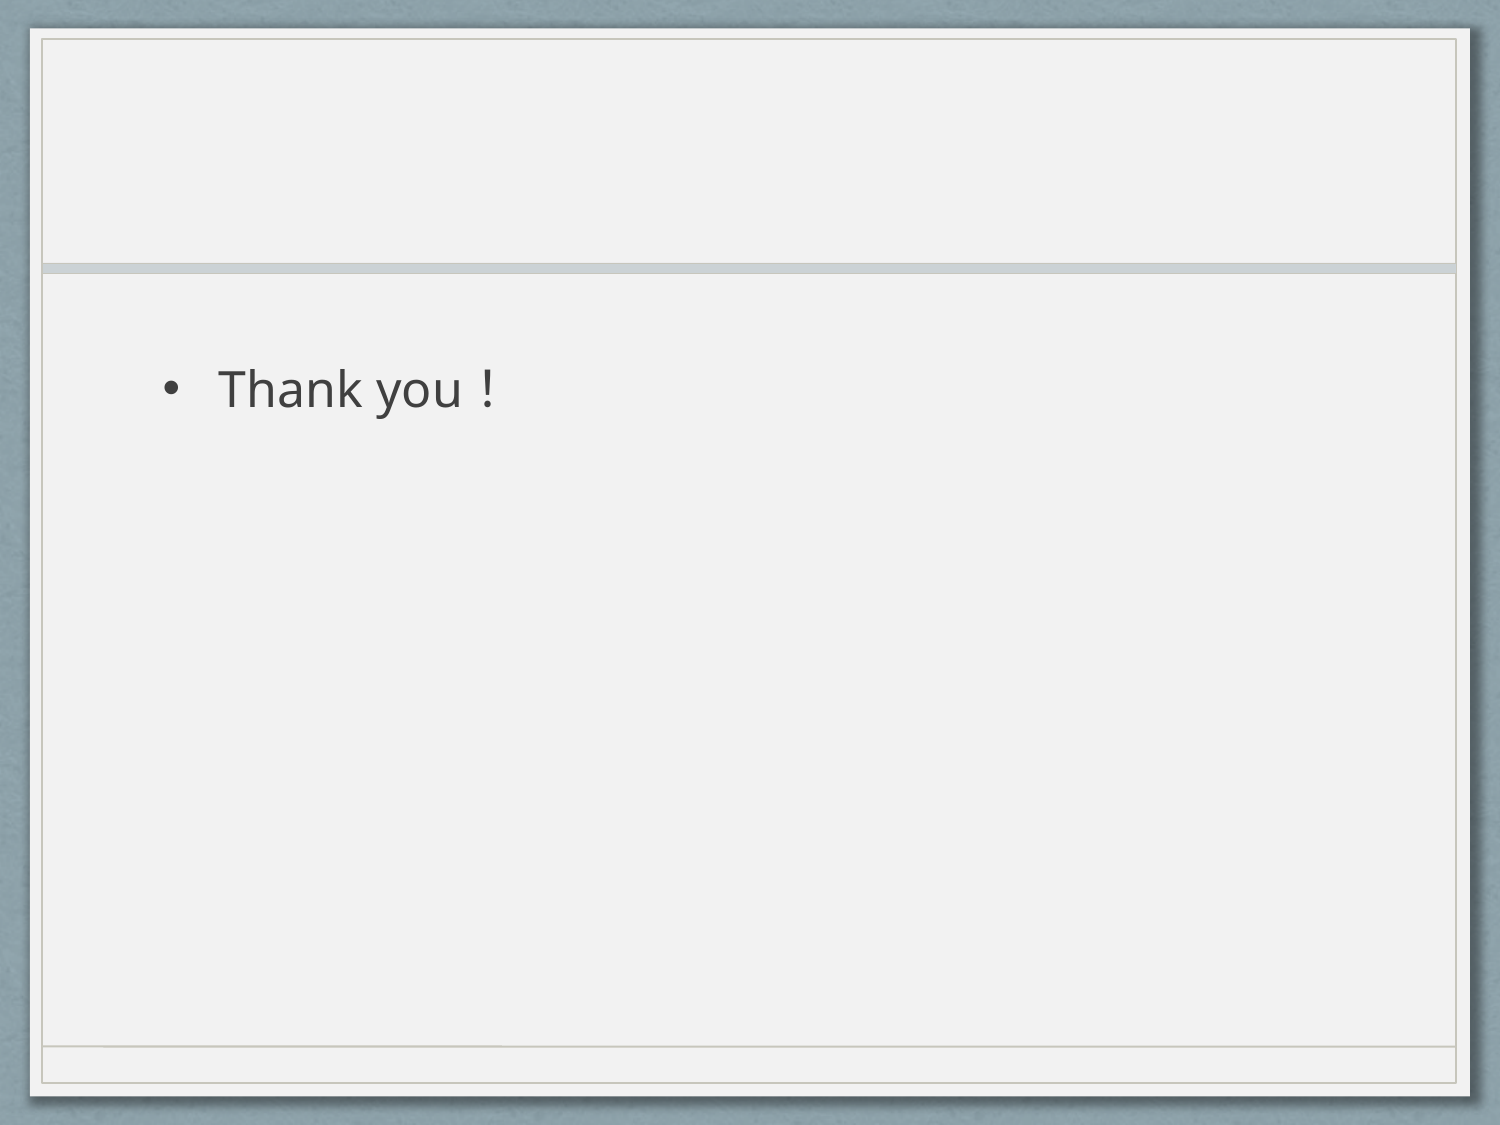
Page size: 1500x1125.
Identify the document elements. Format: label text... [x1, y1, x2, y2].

list Thank you！ [147, 350, 1353, 995]
